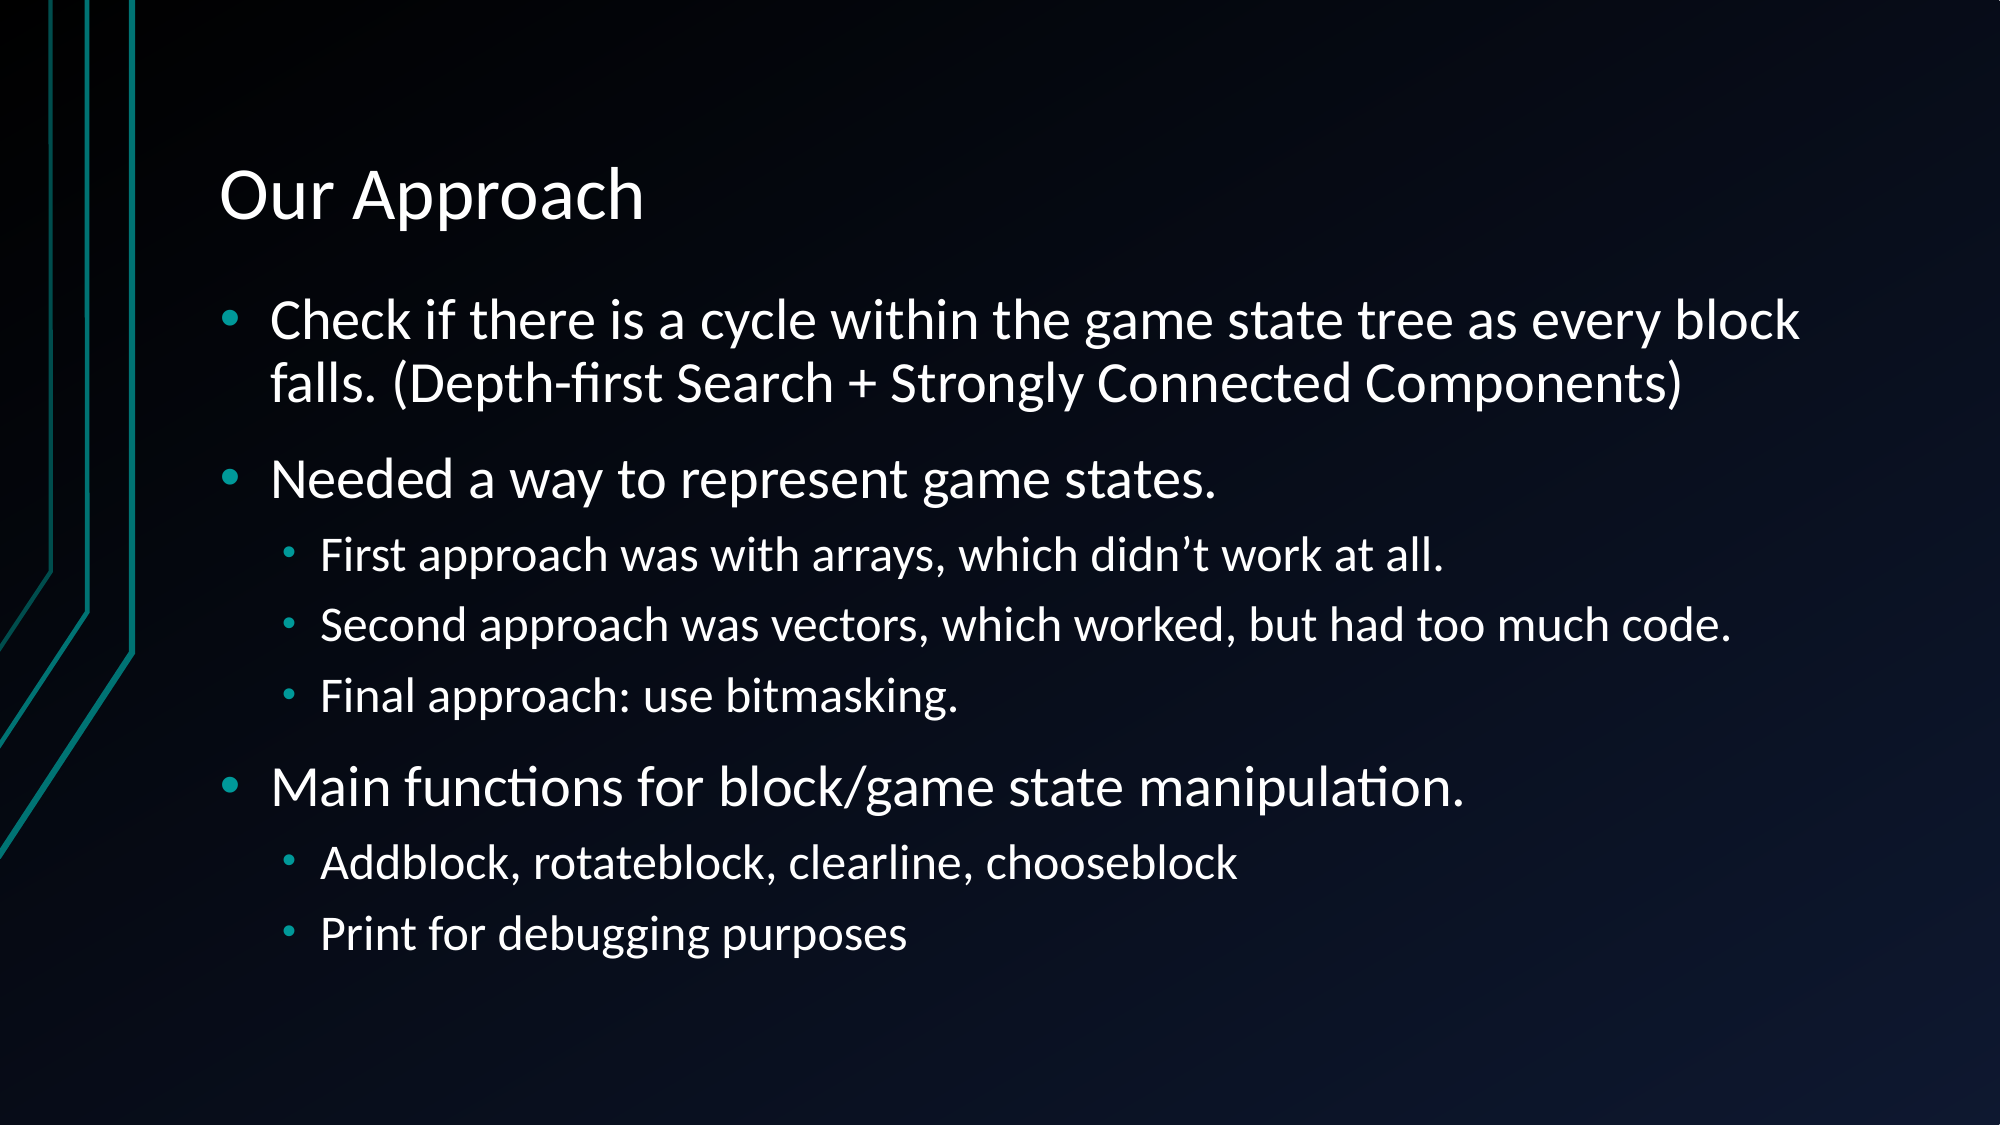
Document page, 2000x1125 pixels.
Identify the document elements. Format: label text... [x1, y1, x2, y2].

title Our Approach [199, 45, 1900, 246]
list Check if there is a cycle within the game state tree as every block falls. (Depth-first Search + Strongly Connected Components) Needed a way to represent game states. First approach was with arrays, which didn’t work at all. Second approach was vectors, which worked, but had too much code. Final approach: use bitmasking. Main functions for block/game state manipulation. Addblock, rotateblock, clearline, chooseblock Print for debugging purposes [199, 279, 1900, 1012]
